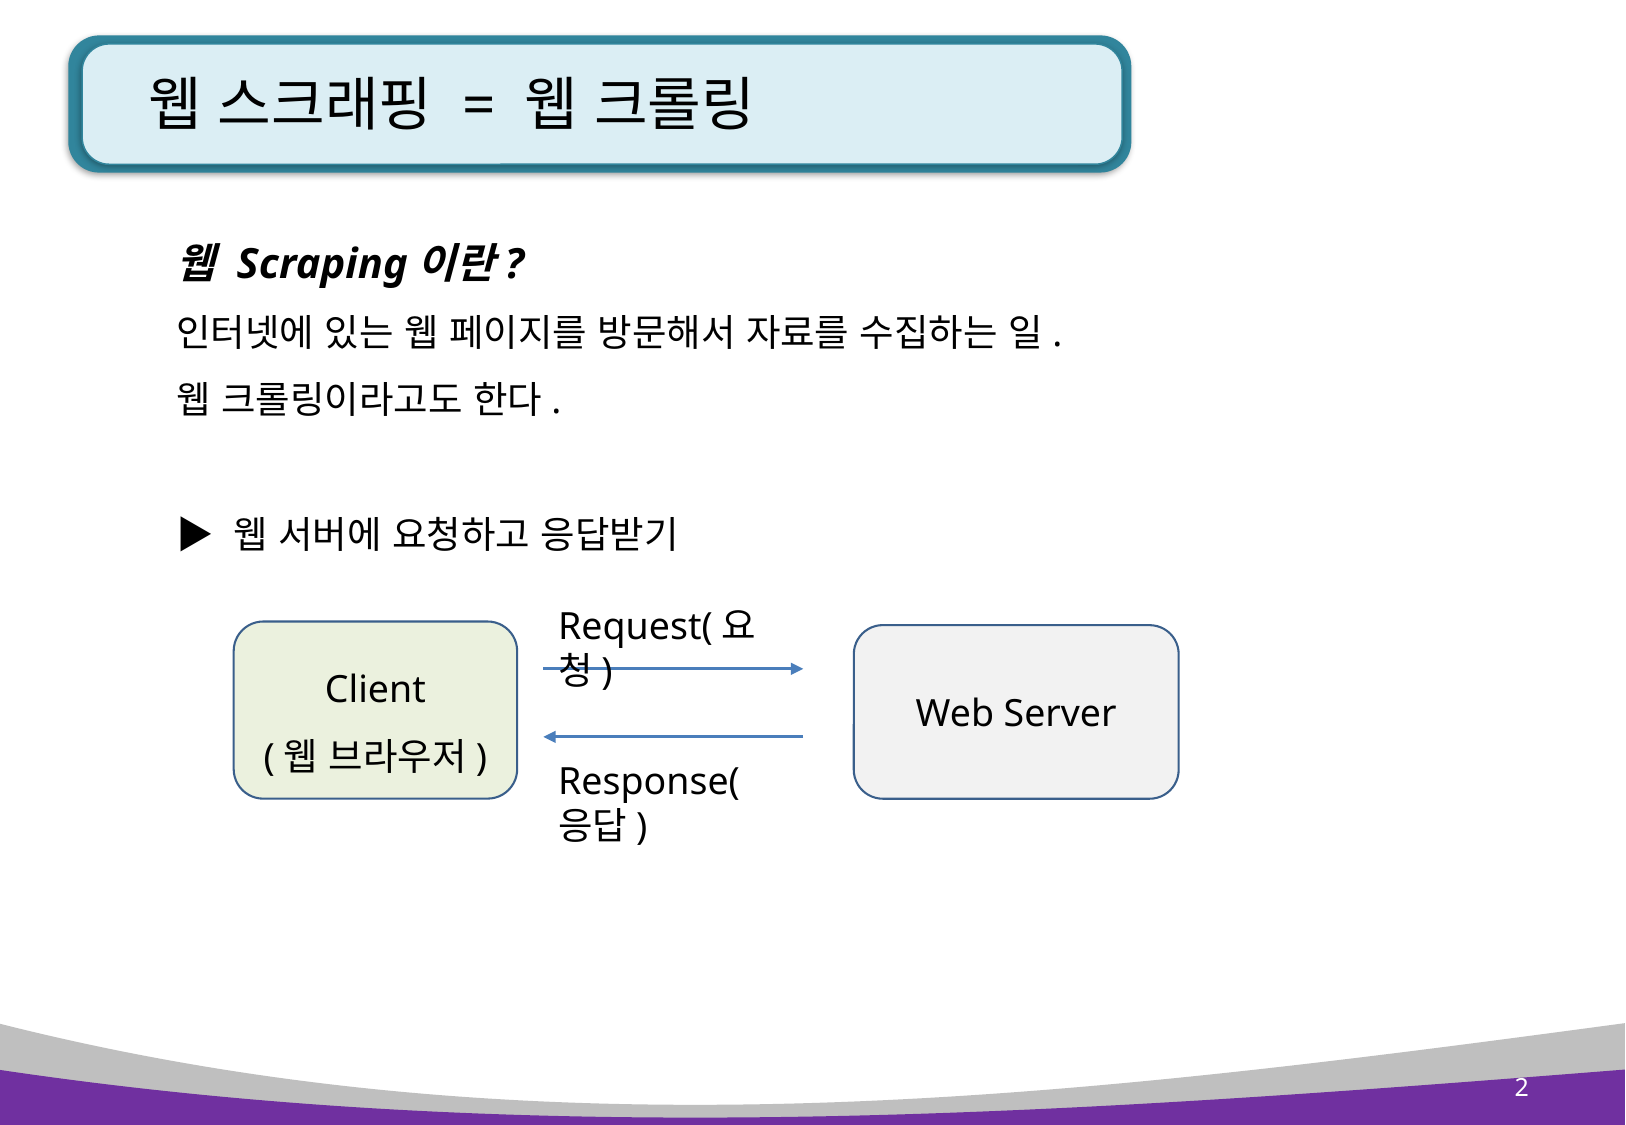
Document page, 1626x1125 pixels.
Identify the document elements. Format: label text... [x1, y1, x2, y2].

slide_number 2 [1452, 1058, 1544, 1119]
text_box Response(응답) [543, 749, 825, 855]
text_box Client (웹 브라우저) [231, 619, 520, 801]
text_box 웹 Scraping이란? 인터넷에 있는 웹 페이지를 방문해서 자료를 수집하는 일. 웹 크롤링이라고도 한다. ▶ 웹 서버에 요청하고 응답받기 [160, 202, 1442, 566]
text_box Request(요청) [543, 594, 825, 700]
text_box Web Server [851, 623, 1181, 801]
title 웹 스크래핑 = 웹 크롤링 [103, 32, 1121, 173]
